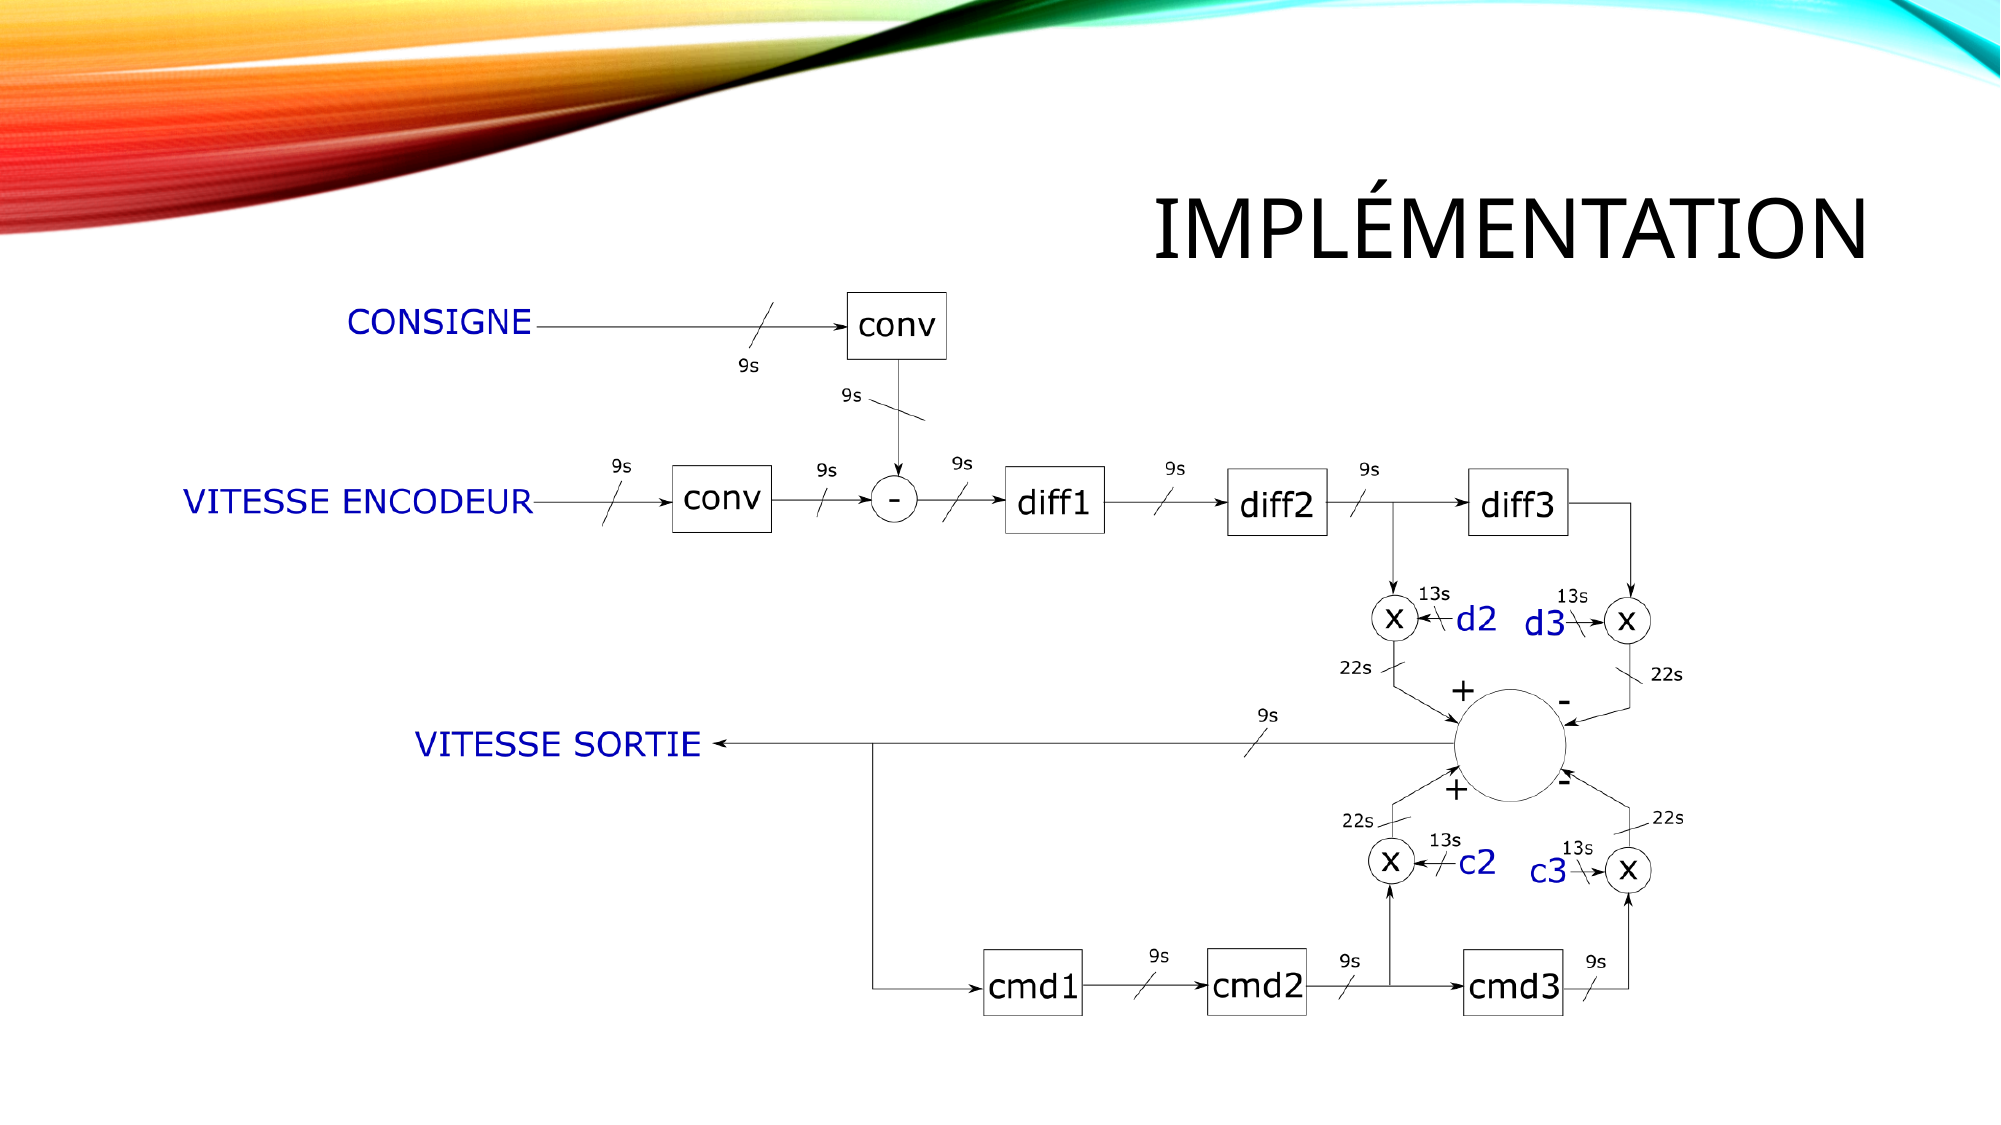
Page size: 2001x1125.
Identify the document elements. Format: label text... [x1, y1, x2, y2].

picture [0, 0, 2000, 237]
title Implémentation [474, 125, 1888, 338]
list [183, 292, 1683, 1017]
